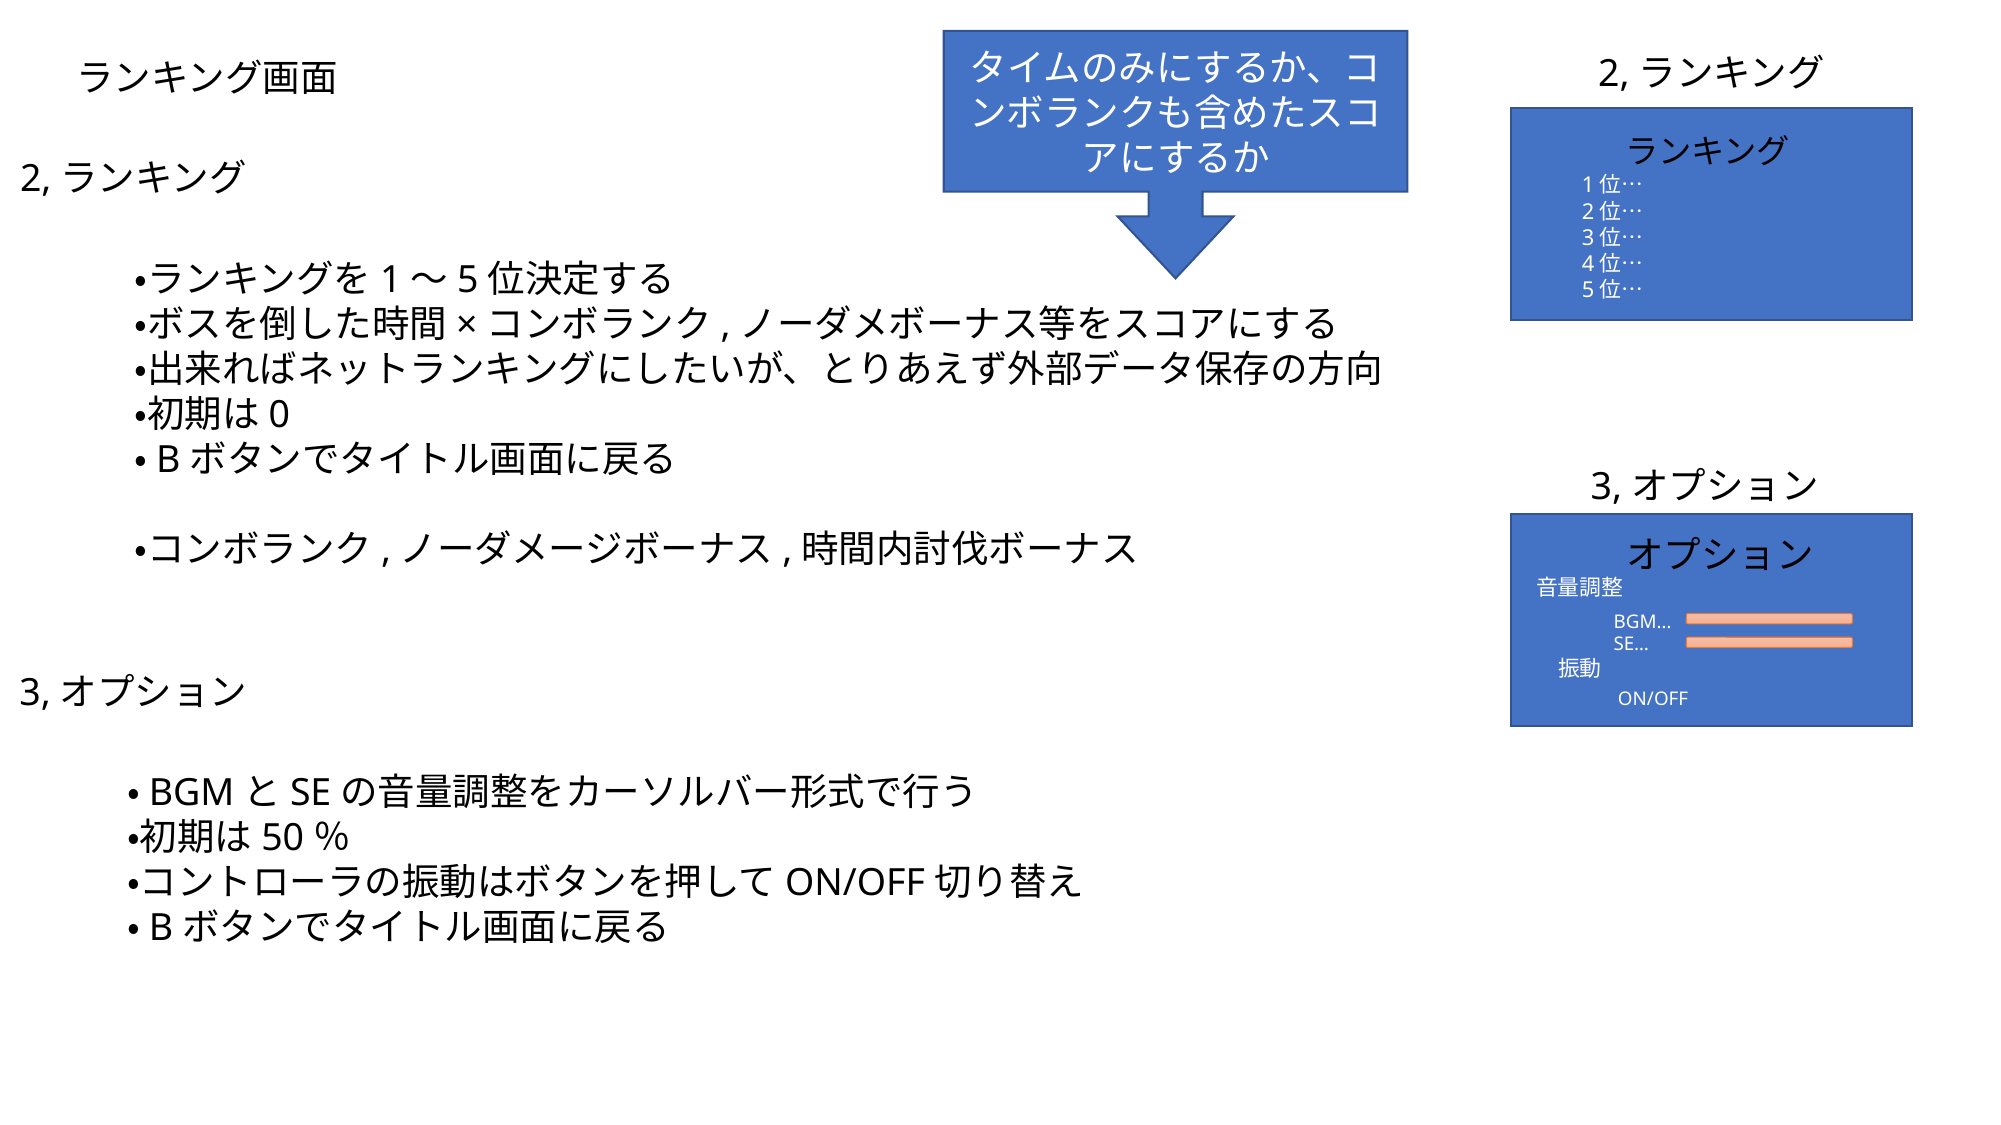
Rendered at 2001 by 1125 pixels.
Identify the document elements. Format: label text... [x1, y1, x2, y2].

text_box ・ランキングを1～5位決定する ・ボスを倒した時間×コンボランク,ノーダメボーナス等をスコアにする ・出来ればネットランキングにしたいが、とりあえず外部データ保存の方向 ・初期は0 ・Bボタンでタイトル画面に戻る ・コンボランク,ノーダメージボーナス,時間内討伐ボーナス [119, 247, 1398, 578]
text_box ランキング画面 [61, 46, 353, 106]
text_box 2,ランキング [5, 146, 262, 207]
text_box 3,オプション [4, 660, 262, 721]
text_box [1685, 613, 1853, 625]
text_box 1位… 2位… 3位… 4位… 5位… [1567, 163, 1658, 310]
text_box 音量調整 [1521, 566, 1639, 608]
text_box ON/OFF [1603, 679, 1704, 717]
text_box [1510, 107, 1913, 321]
text_box 2,ランキング [1583, 41, 1840, 102]
text_box BGM… SE… [1598, 602, 1687, 662]
text_box オプション [1611, 524, 1829, 584]
text_box [1685, 636, 1853, 648]
text_box ランキング [1610, 122, 1806, 178]
text_box 3,オプション [1575, 454, 1834, 514]
text_box ・BGMとSEの音量調整をカーソルバー形式で行う ・初期は50％ ・コントローラの振動はボタンを押してON/OFF切り替え ・Bボタンでタイトル画面に戻る [112, 760, 1100, 956]
text_box 振動 [1543, 647, 1617, 689]
text_box タイムのみにするか、コンボランクも含めたスコアにするか [942, 29, 1409, 280]
text_box [1510, 513, 1913, 727]
